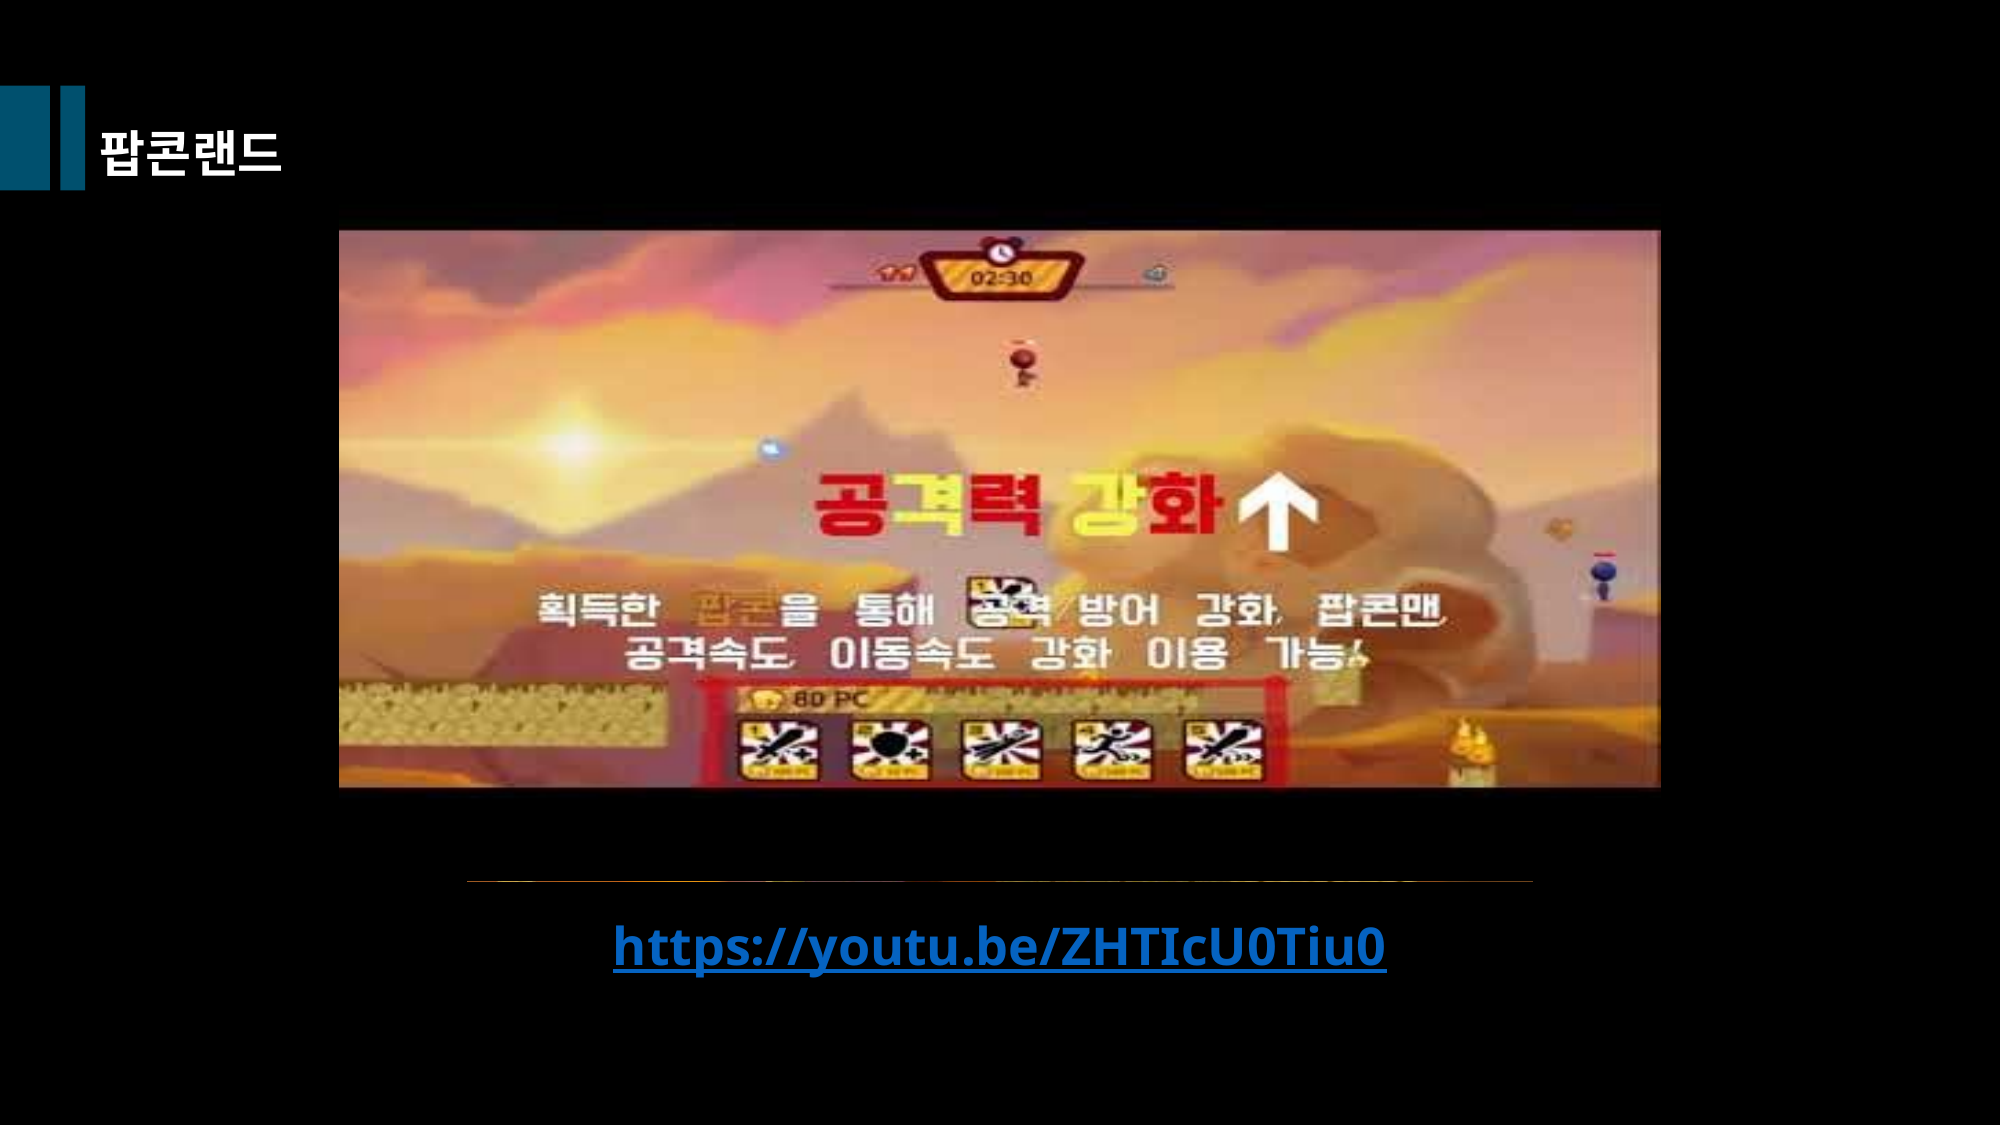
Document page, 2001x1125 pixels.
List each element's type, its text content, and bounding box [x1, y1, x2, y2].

text_box [59, 85, 86, 191]
text_box [0, 85, 51, 191]
text_box https://youtu.be/ZHTIcU0Tiu0 [394, 905, 1605, 992]
text_box 팝콘랜드 [85, 114, 563, 190]
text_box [338, 137, 1662, 882]
